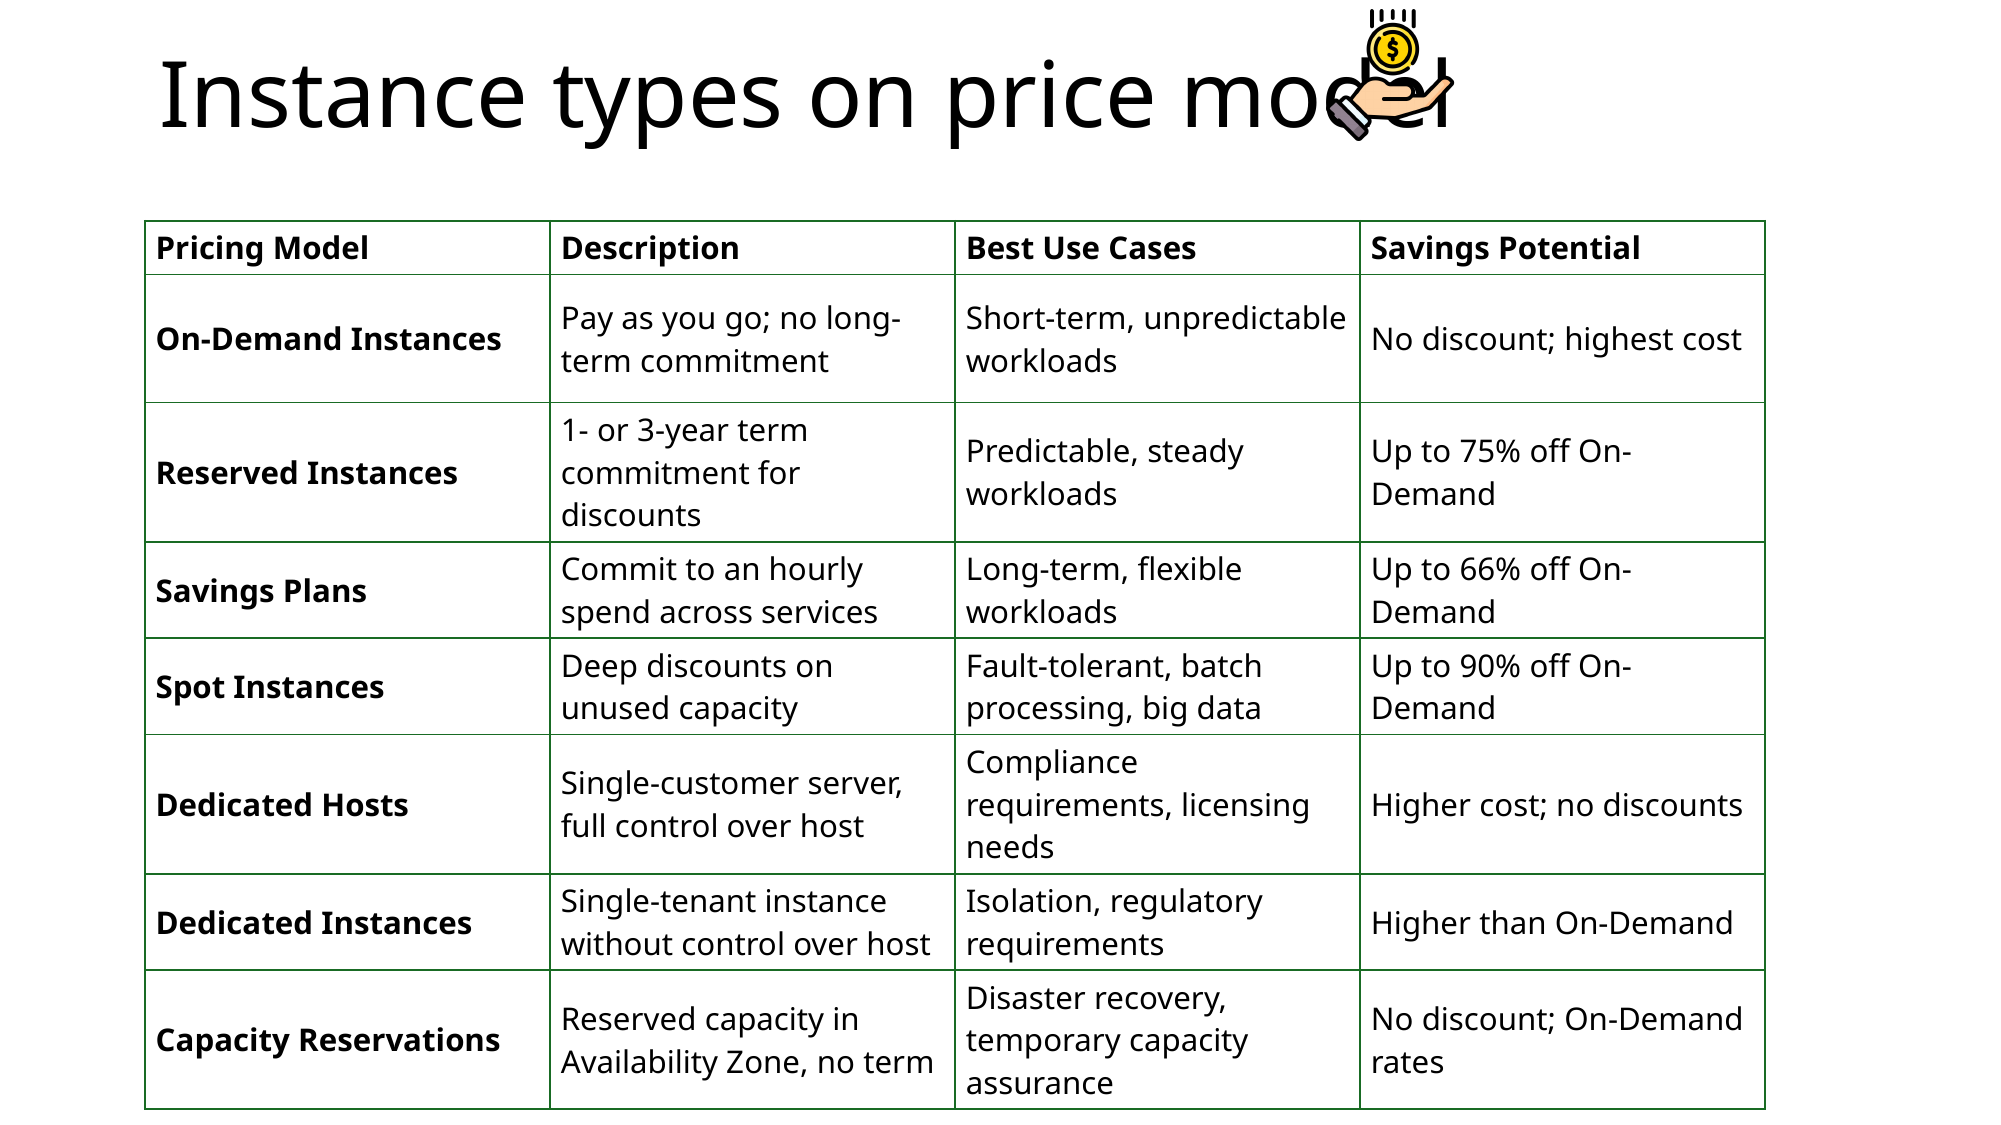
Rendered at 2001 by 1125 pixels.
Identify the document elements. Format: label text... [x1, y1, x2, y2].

table_cell Up to 90% off On-Demand [1361, 639, 1764, 734]
table_cell Deep discounts on unused capacity [551, 639, 954, 734]
table_cell Dedicated Instances [146, 875, 549, 969]
table_header Best Use Cases [956, 222, 1359, 274]
table_cell Capacity Reservations [146, 971, 549, 1108]
table_cell Single-tenant instance without control over host [551, 875, 954, 969]
table_cell Higher cost; no discounts [1361, 735, 1764, 873]
table_cell Reserved Instances [146, 403, 549, 541]
table_cell Reserved capacity in Availability Zone, no term [551, 971, 954, 1108]
table_cell Predictable, steady workloads [956, 403, 1359, 541]
table_cell Savings Plans [146, 543, 549, 637]
table_cell No discount; On-Demand rates [1361, 971, 1764, 1108]
table_header Savings Potential [1361, 222, 1764, 274]
table_cell Single-customer server, full control over host [551, 735, 954, 873]
table_cell Up to 66% off On-Demand [1361, 543, 1764, 637]
table_cell 1- or 3-year term commitment for discounts [551, 403, 954, 541]
table_cell Dedicated Hosts [146, 735, 549, 873]
picture [1323, 8, 1457, 141]
table_cell On-Demand Instances [146, 275, 549, 402]
table_cell Up to 75% off On-Demand [1361, 403, 1764, 541]
table_cell Fault-tolerant, batch processing, big data [956, 639, 1359, 734]
table_cell Higher than On-Demand [1361, 875, 1764, 969]
table_cell Commit to an hourly spend across services [551, 543, 954, 637]
table_cell No discount; highest cost [1361, 275, 1764, 402]
title Instance types on price model [144, 39, 1870, 156]
table_cell Compliance requirements, licensing needs [956, 735, 1359, 873]
table_cell Short-term, unpredictable workloads [956, 275, 1359, 402]
table_header Description [551, 222, 954, 274]
table_cell Spot Instances [146, 639, 549, 734]
table_cell Isolation, regulatory requirements [956, 875, 1359, 969]
table_cell Long-term, flexible workloads [956, 543, 1359, 637]
table_cell Pay as you go; no long-term commitment [551, 275, 954, 402]
table_header Pricing Model [146, 222, 549, 274]
table_cell Disaster recovery, temporary capacity assurance [956, 971, 1359, 1108]
